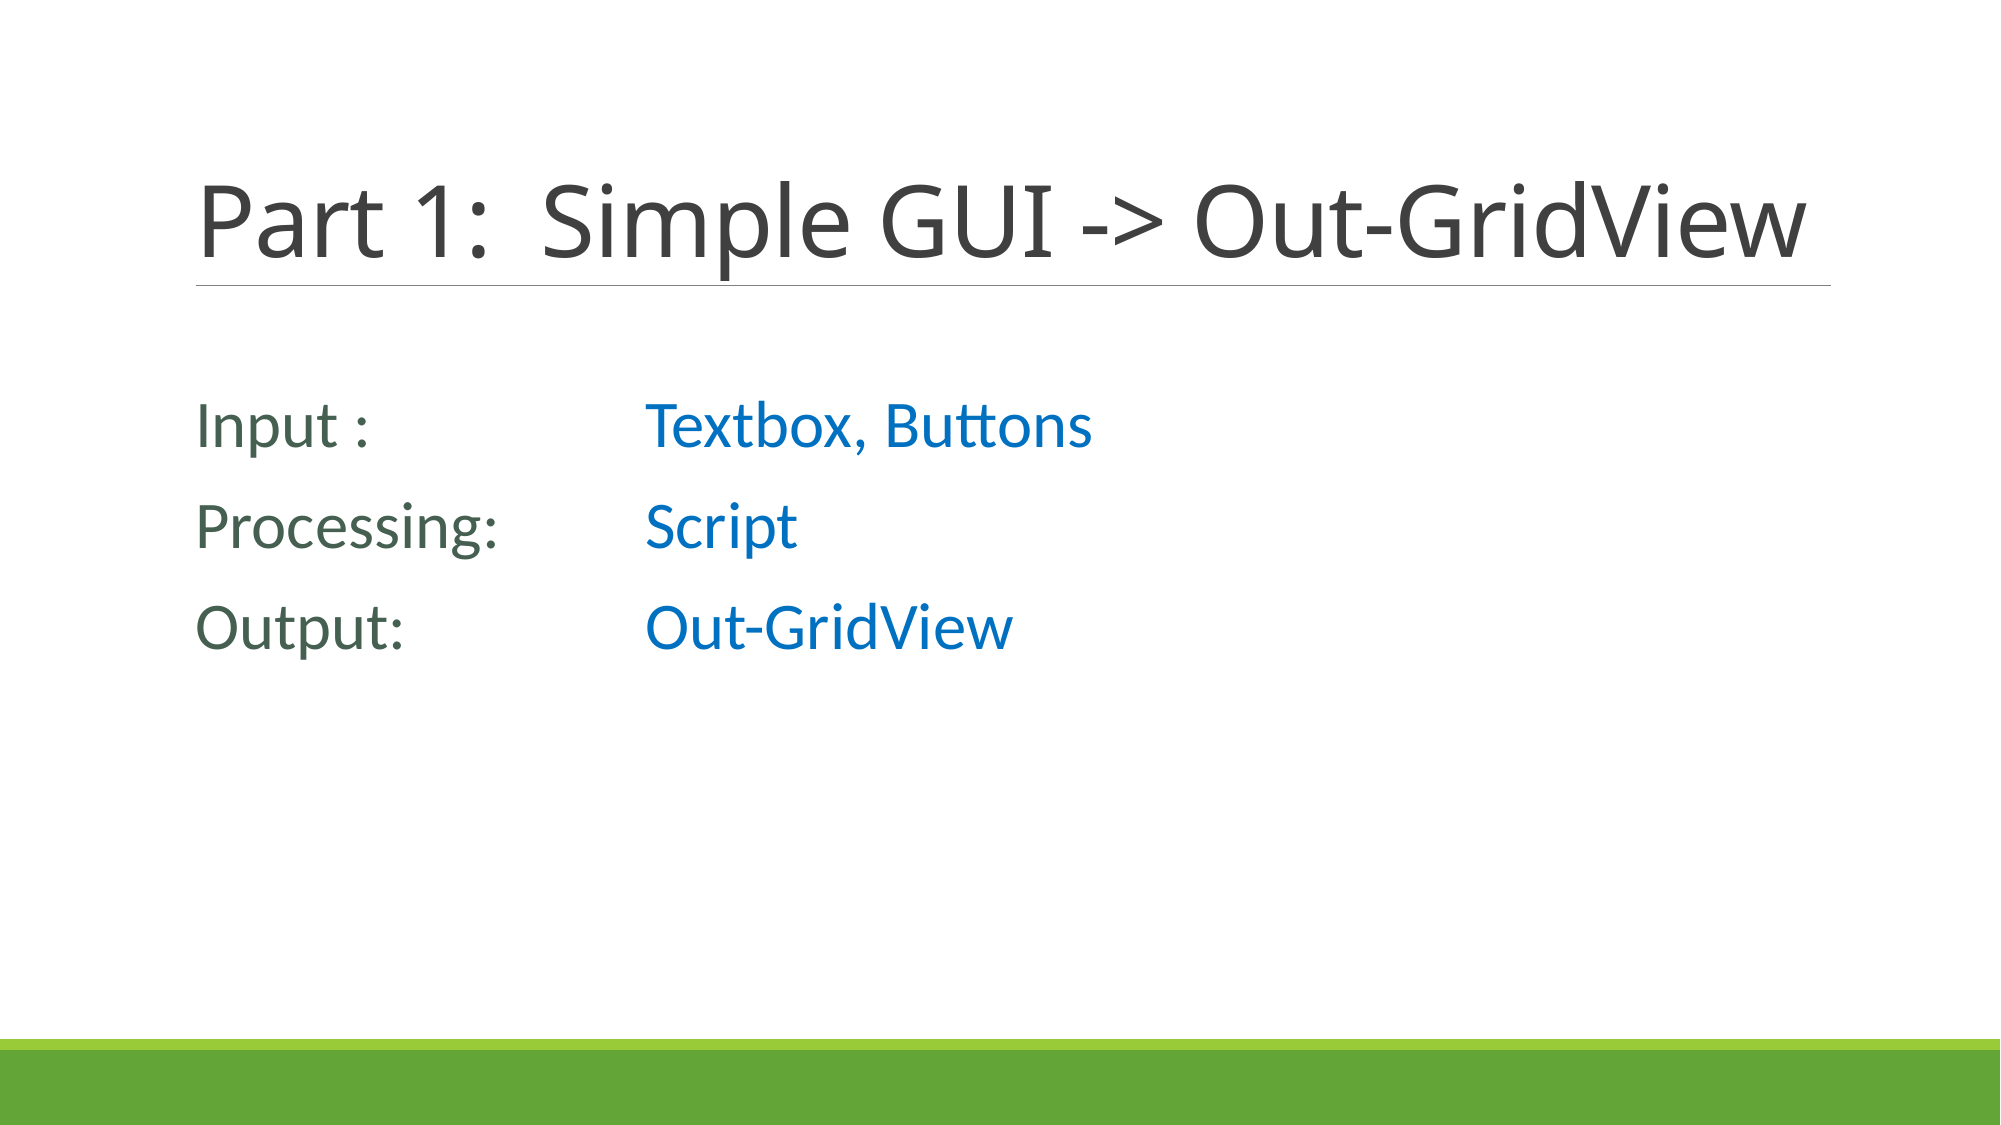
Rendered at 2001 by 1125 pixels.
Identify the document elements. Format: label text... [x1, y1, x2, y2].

title Part 1: Simple GUI -> Out-GridView [180, 47, 1830, 285]
list Input : Textbox, Buttons Processing: Script Output: Out-GridView [180, 302, 1830, 963]
